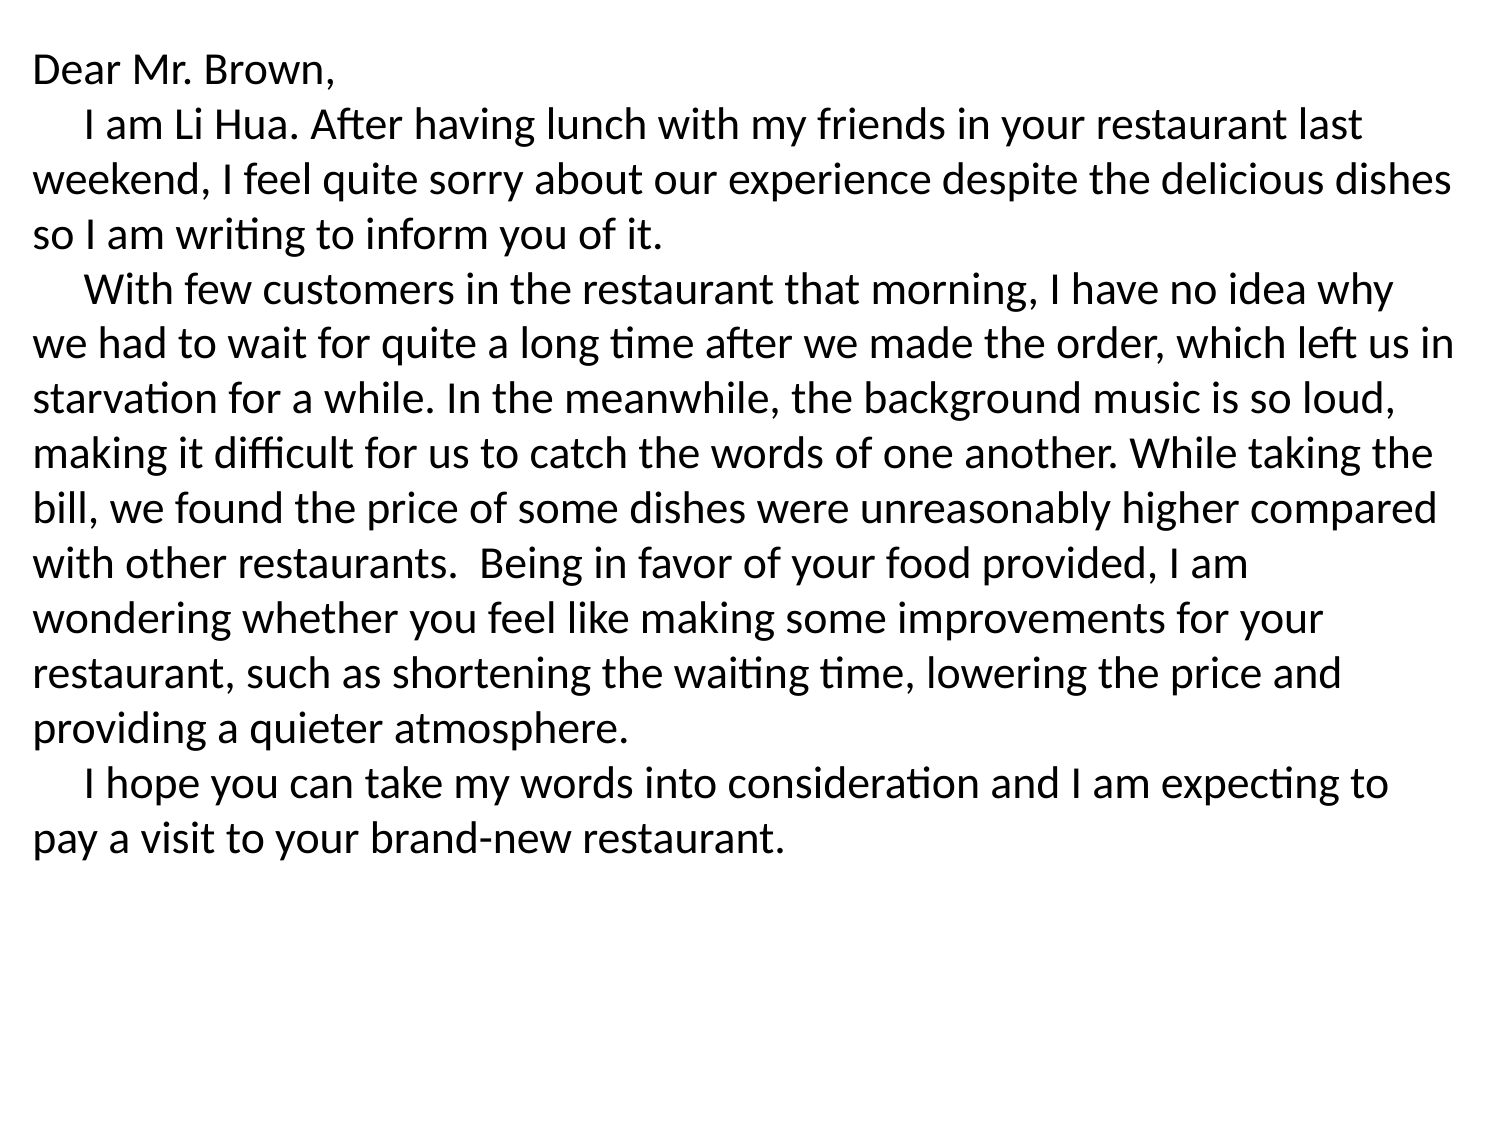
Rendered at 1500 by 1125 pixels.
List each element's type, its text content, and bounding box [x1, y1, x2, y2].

text_box Dear Mr. Brown, I am Li Hua. After having lunch with my friends in your restaurant last weekend, I feel quite sorry about our experience despite the delicious dishes so I am writing to inform you of it. With few customers in the restaurant that morning, I have no idea why we had to wait for quite a long time after we made the order, which left us in starvation for a while. In the meanwhile, the background music is so loud, making it difficult for us to catch the words of one another. While taking the bill, we found the price of some dishes were unreasonably higher compared with other restaurants. Being in favor of your food provided, I am wondering whether you feel like making some improvements for your restaurant, such as shortening the waiting time, lowering the price and providing a quieter atmosphere. I hope you can take my words into consideration and I am expecting to pay a visit to your brand-new restaurant. [17, 30, 1471, 871]
